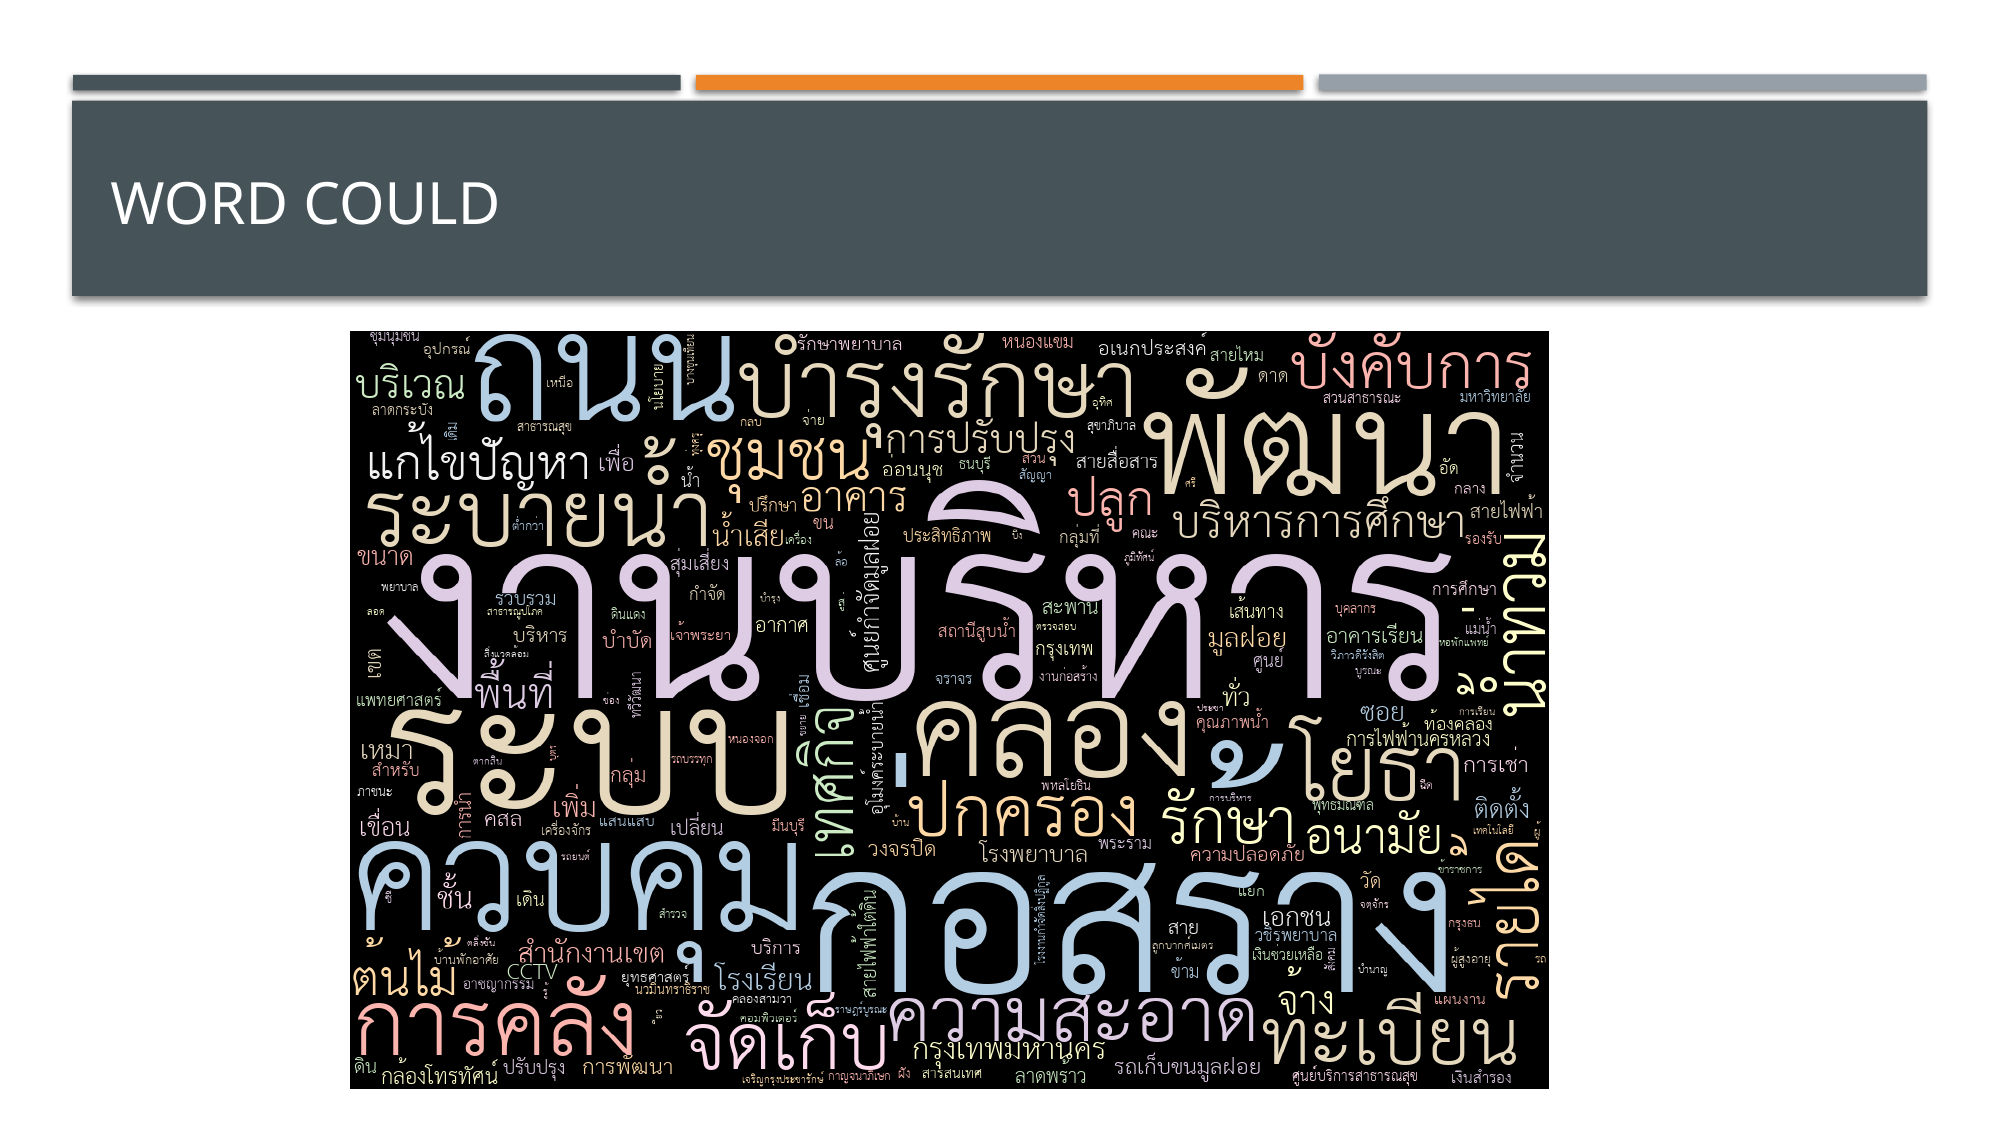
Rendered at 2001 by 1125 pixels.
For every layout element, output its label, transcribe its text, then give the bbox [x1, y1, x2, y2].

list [349, 331, 1550, 1090]
title Word could [95, 115, 1905, 245]
